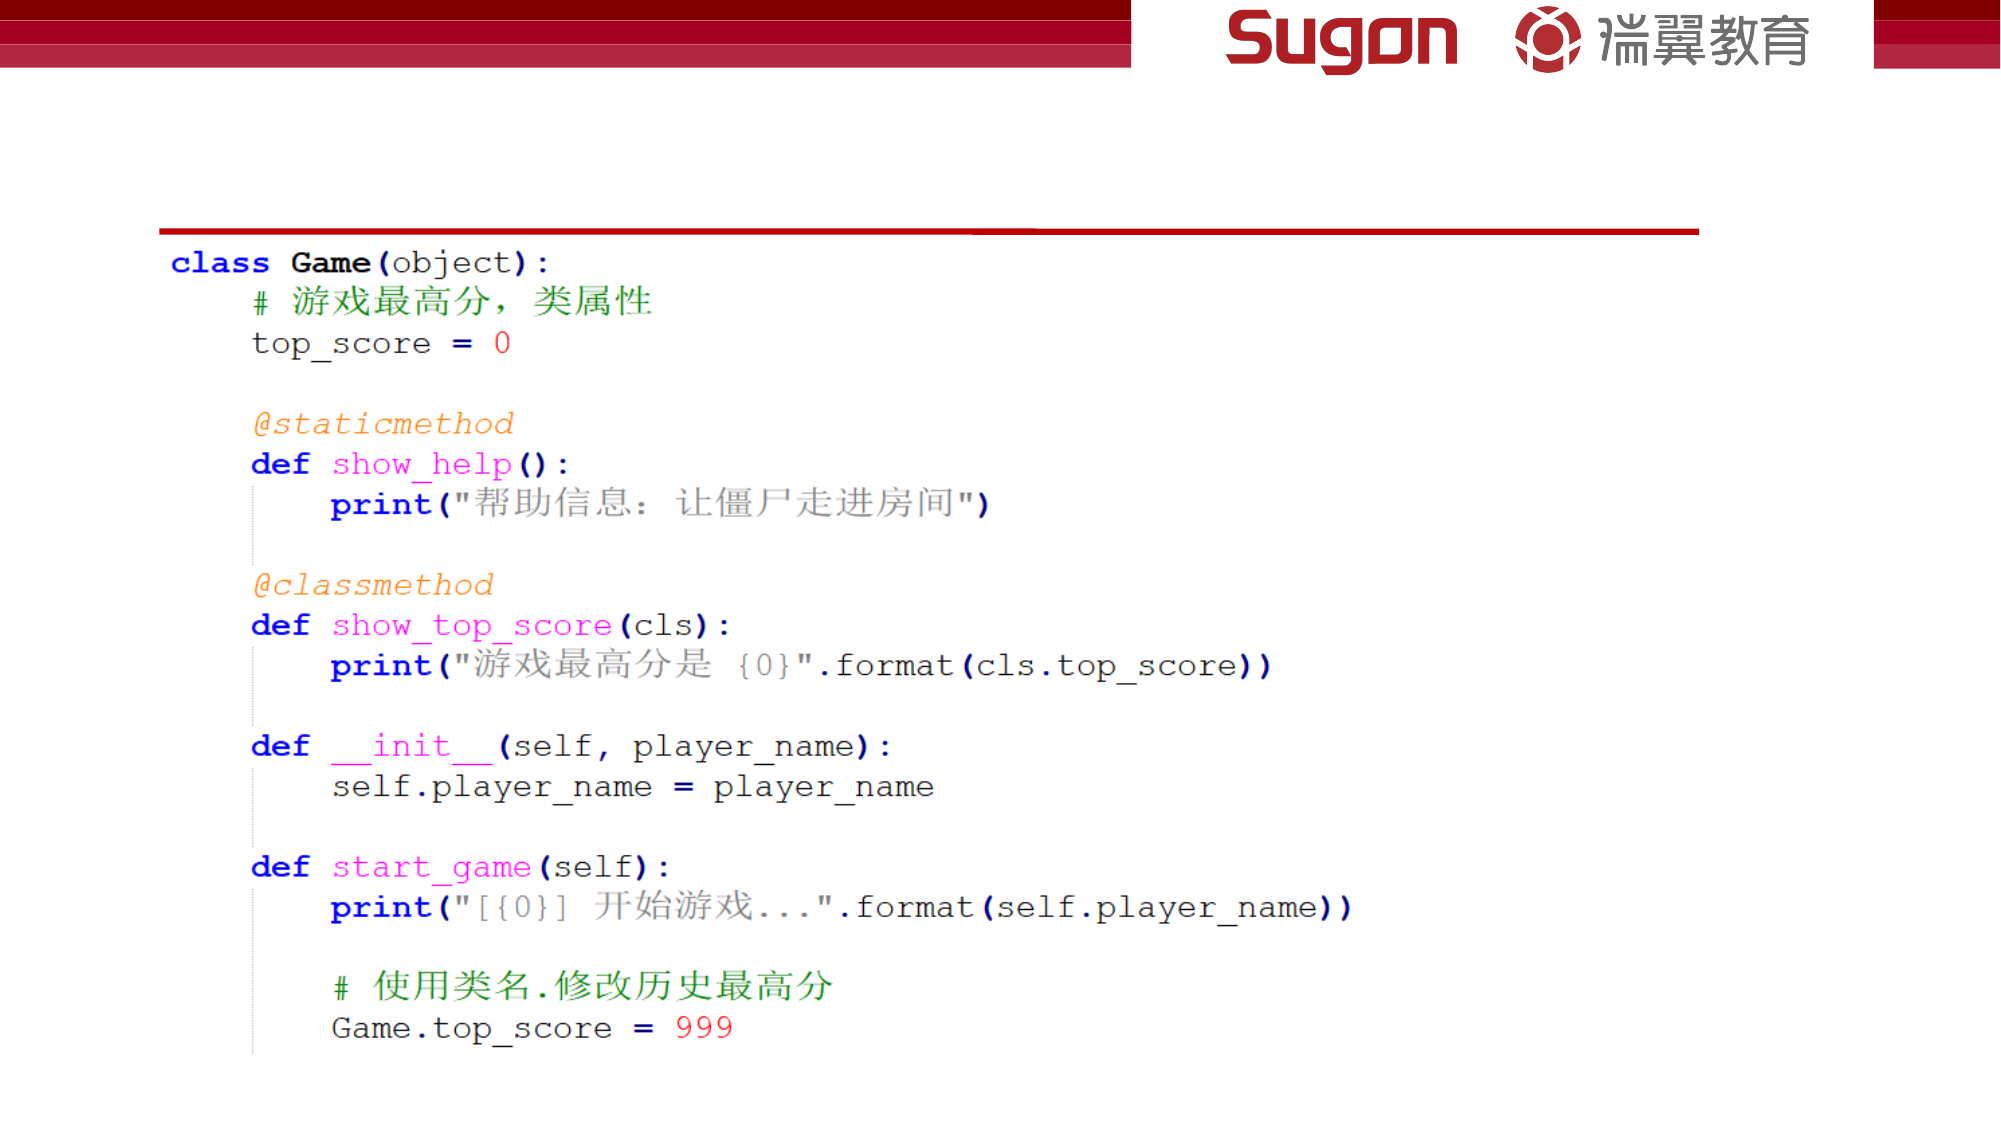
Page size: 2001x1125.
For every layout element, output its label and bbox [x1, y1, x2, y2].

list [169, 247, 1357, 1054]
picture [1194, 0, 1484, 102]
picture [1515, 6, 1809, 73]
